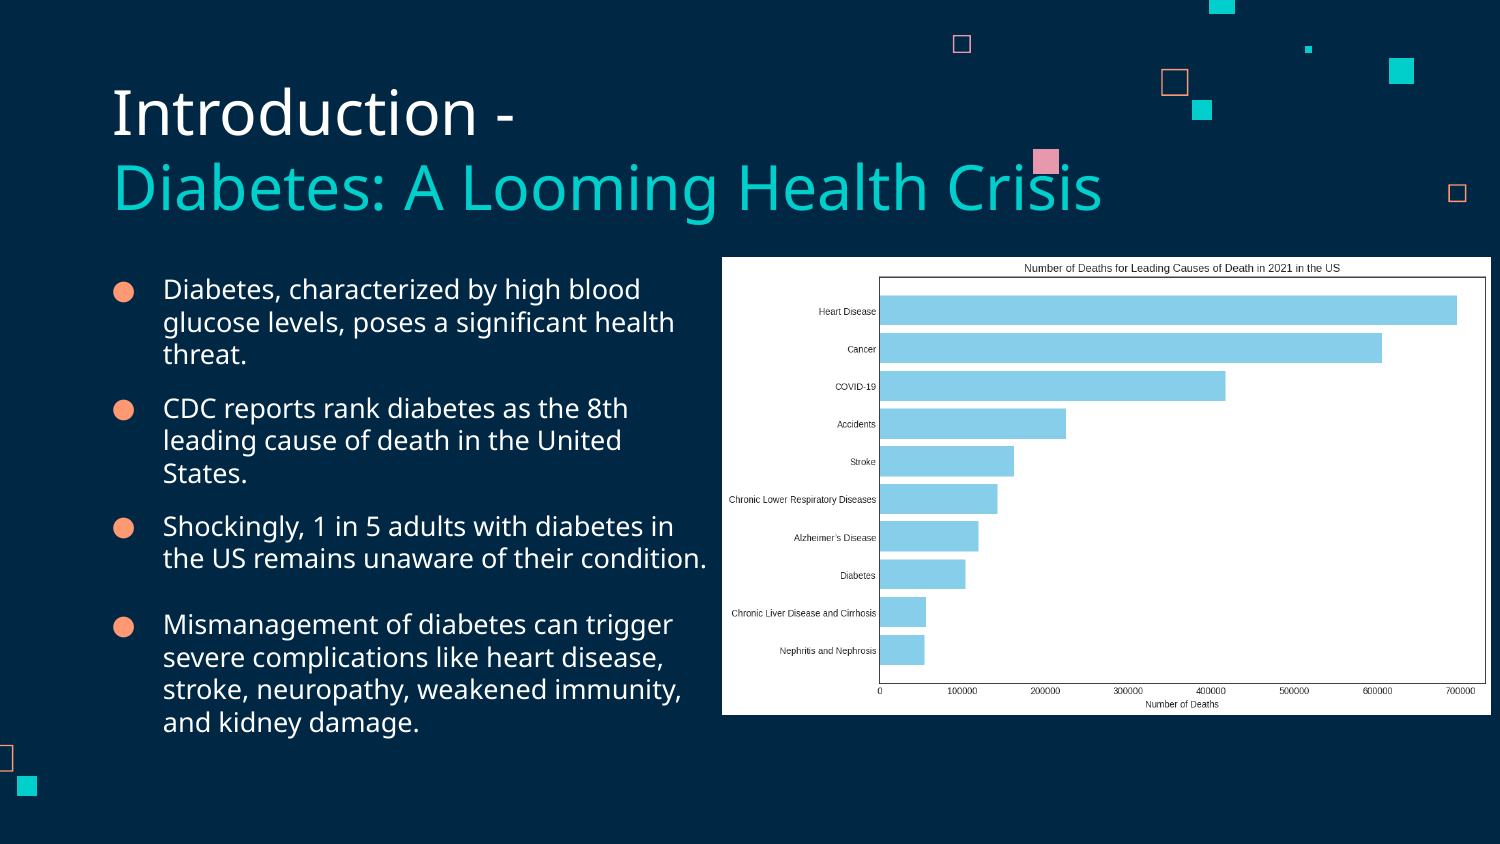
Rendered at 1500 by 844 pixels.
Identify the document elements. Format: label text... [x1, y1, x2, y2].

title Introduction - Diabetes: A Looming Health Crisis [97, 74, 1180, 239]
list Diabetes, characterized by high blood glucose levels, poses a significant health threat. CDC reports rank diabetes as the 8th leading cause of death in the United States. Shockingly, 1 in 5 adults with diabetes in the US remains unaware of their condition. Mismanagement of diabetes can trigger severe complications like heart disease, stroke, neuropathy, weakened immunity, and kidney damage. [72, 257, 729, 760]
picture [722, 257, 1492, 716]
